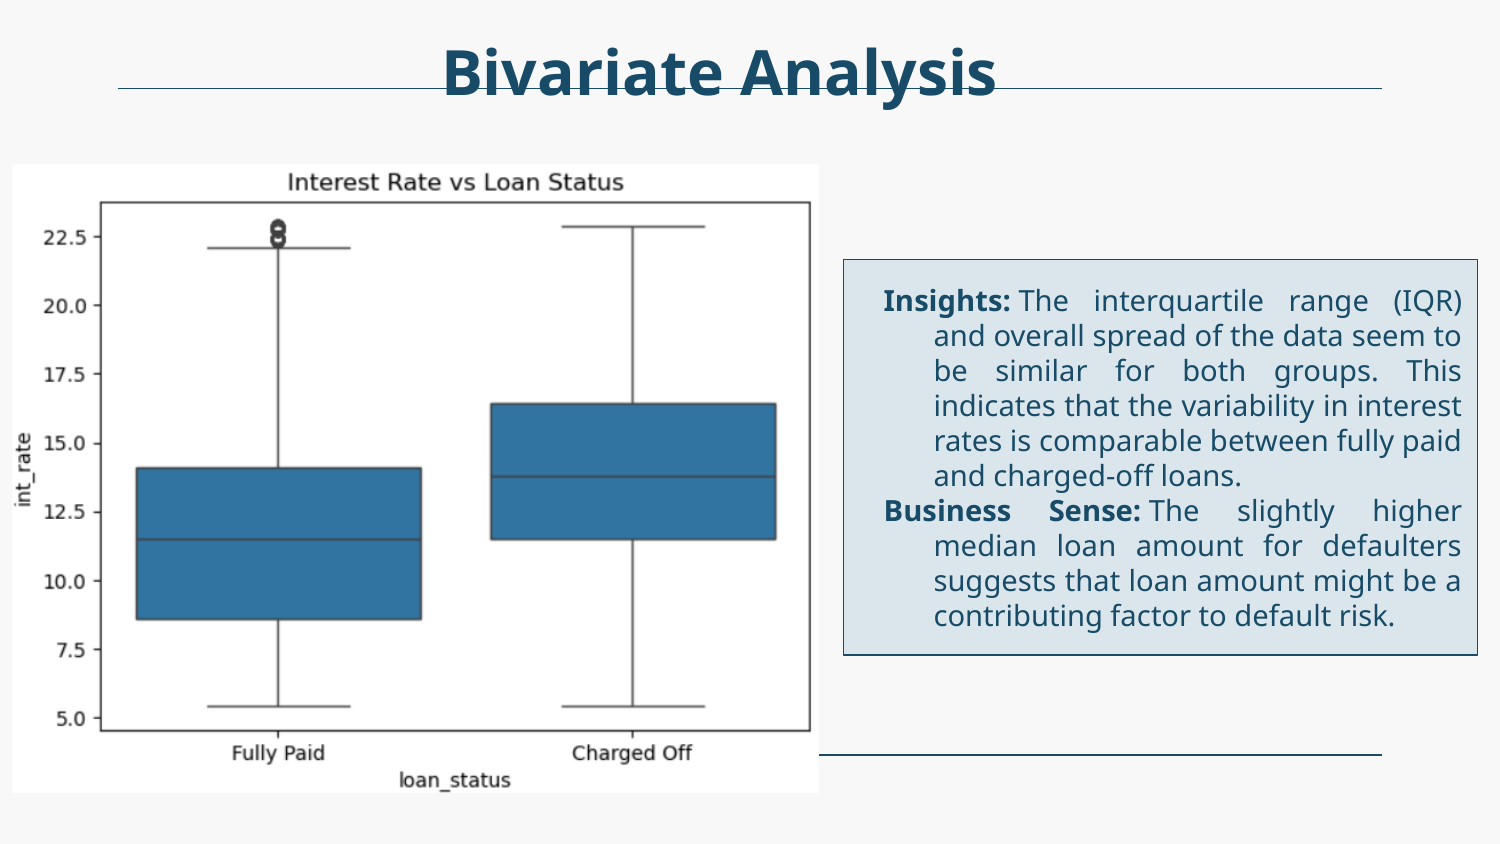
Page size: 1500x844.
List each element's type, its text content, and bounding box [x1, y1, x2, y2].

picture [12, 164, 820, 794]
text_box Insights: The interquartile range (IQR) and overall spread of the data seem to be similar for both groups. This indicates that the variability in interest rates is comparable between fully paid and charged-off loans. Business Sense: The slightly higher median loan amount for defaulters suggests that loan amount might be a contributing factor to default risk. [843, 259, 1478, 656]
title Bivariate Analysis [426, 17, 1500, 103]
